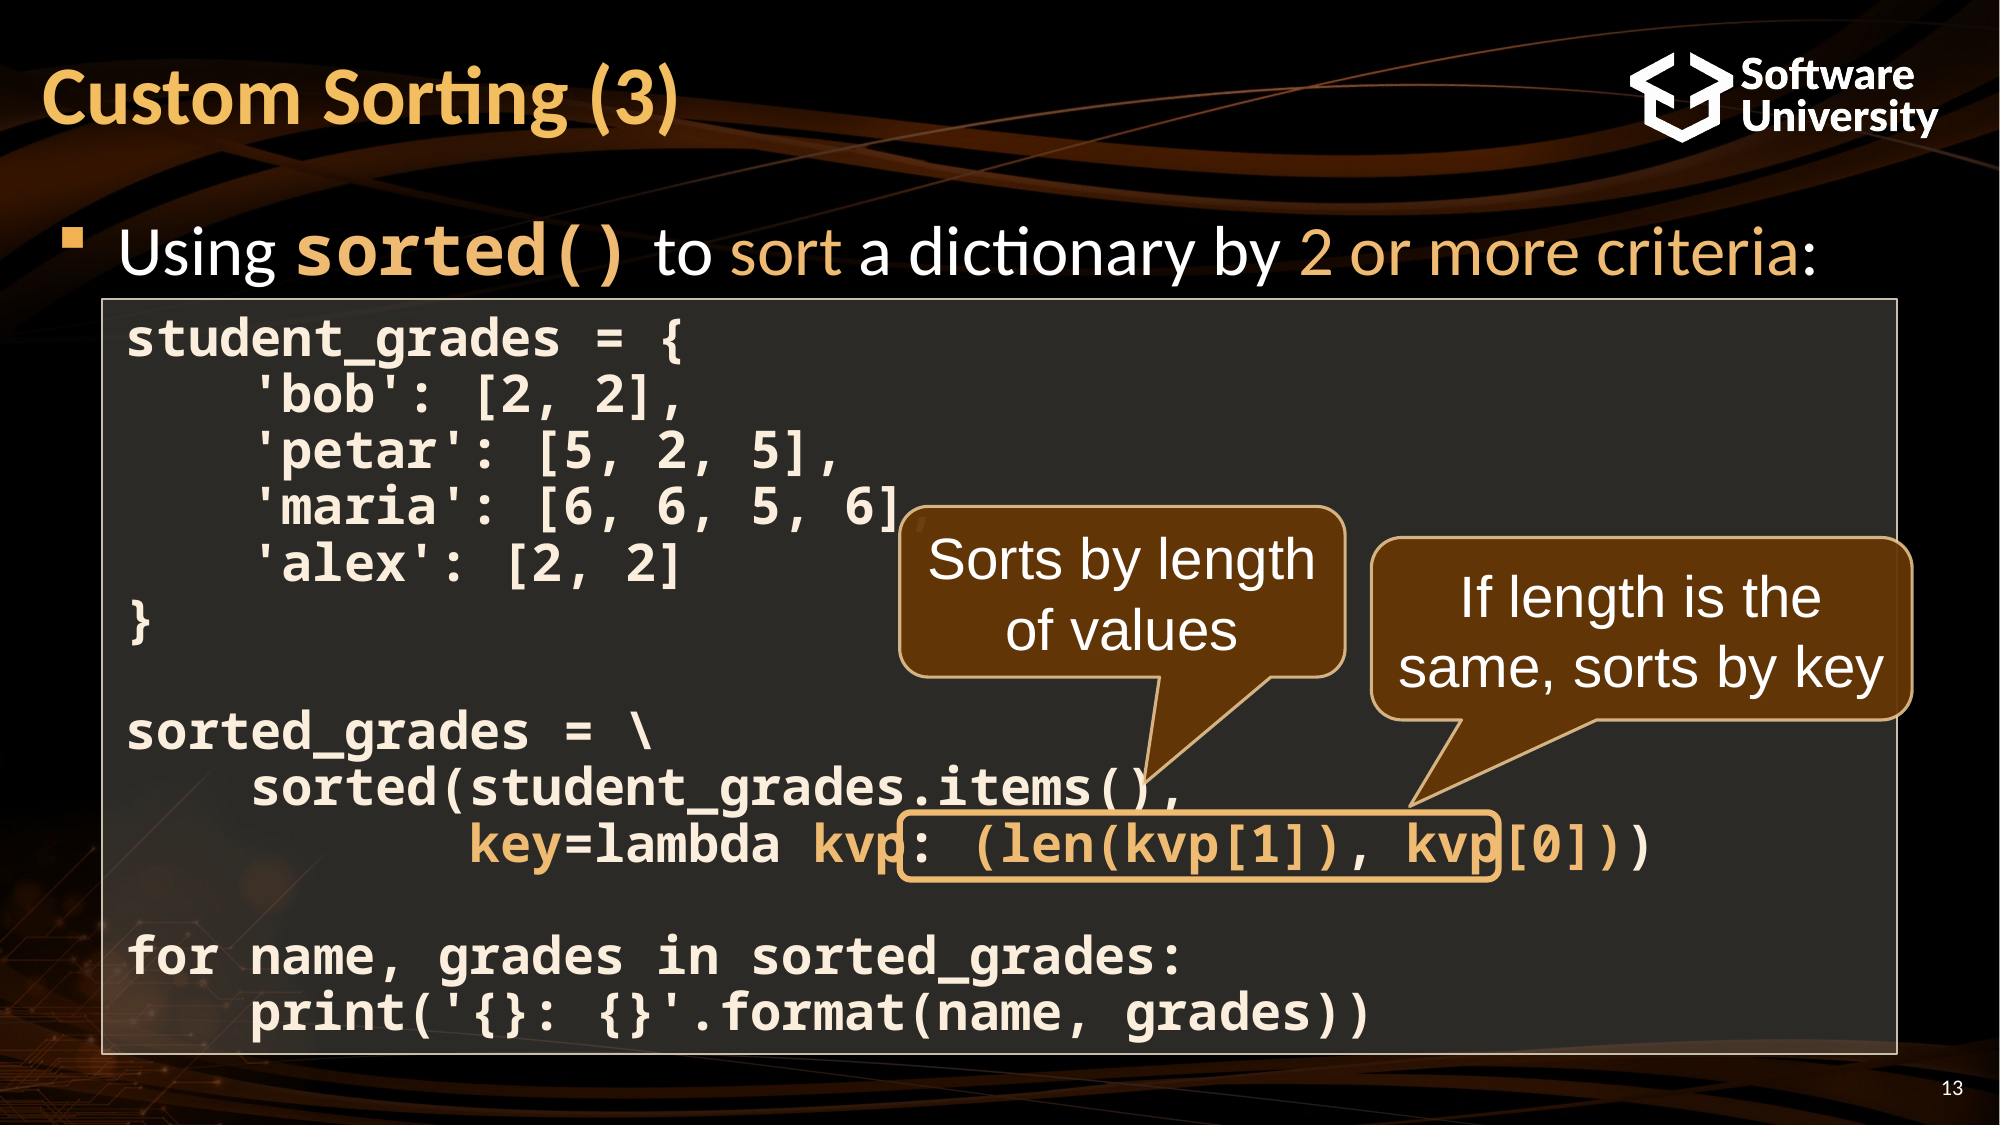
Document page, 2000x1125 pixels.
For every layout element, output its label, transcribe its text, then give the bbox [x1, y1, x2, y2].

text_box [897, 810, 1501, 882]
list Using sorted() to sort a dictionary by 2 or more criteria: [31, 188, 1968, 1103]
text_box student_grades = { 'bob': [2, 2], 'petar': [5, 2, 5], 'maria': [6, 6, 5, 6], 'alex': [2, 2] } sorted_grades = \ sorted(student_grades.items(), key=lambda kvp: (len(kvp[1]), kvp[0])) for name, grades in sorted_grades: print('{}: {}'.format(name, grades)) [102, 299, 1898, 1054]
picture [0, 0, 2000, 1125]
title Custom Sorting (3) [30, 6, 1602, 189]
text_box If length is the same, sorts by key [1369, 535, 1915, 809]
text_box Sorts by length of values [897, 504, 1348, 787]
